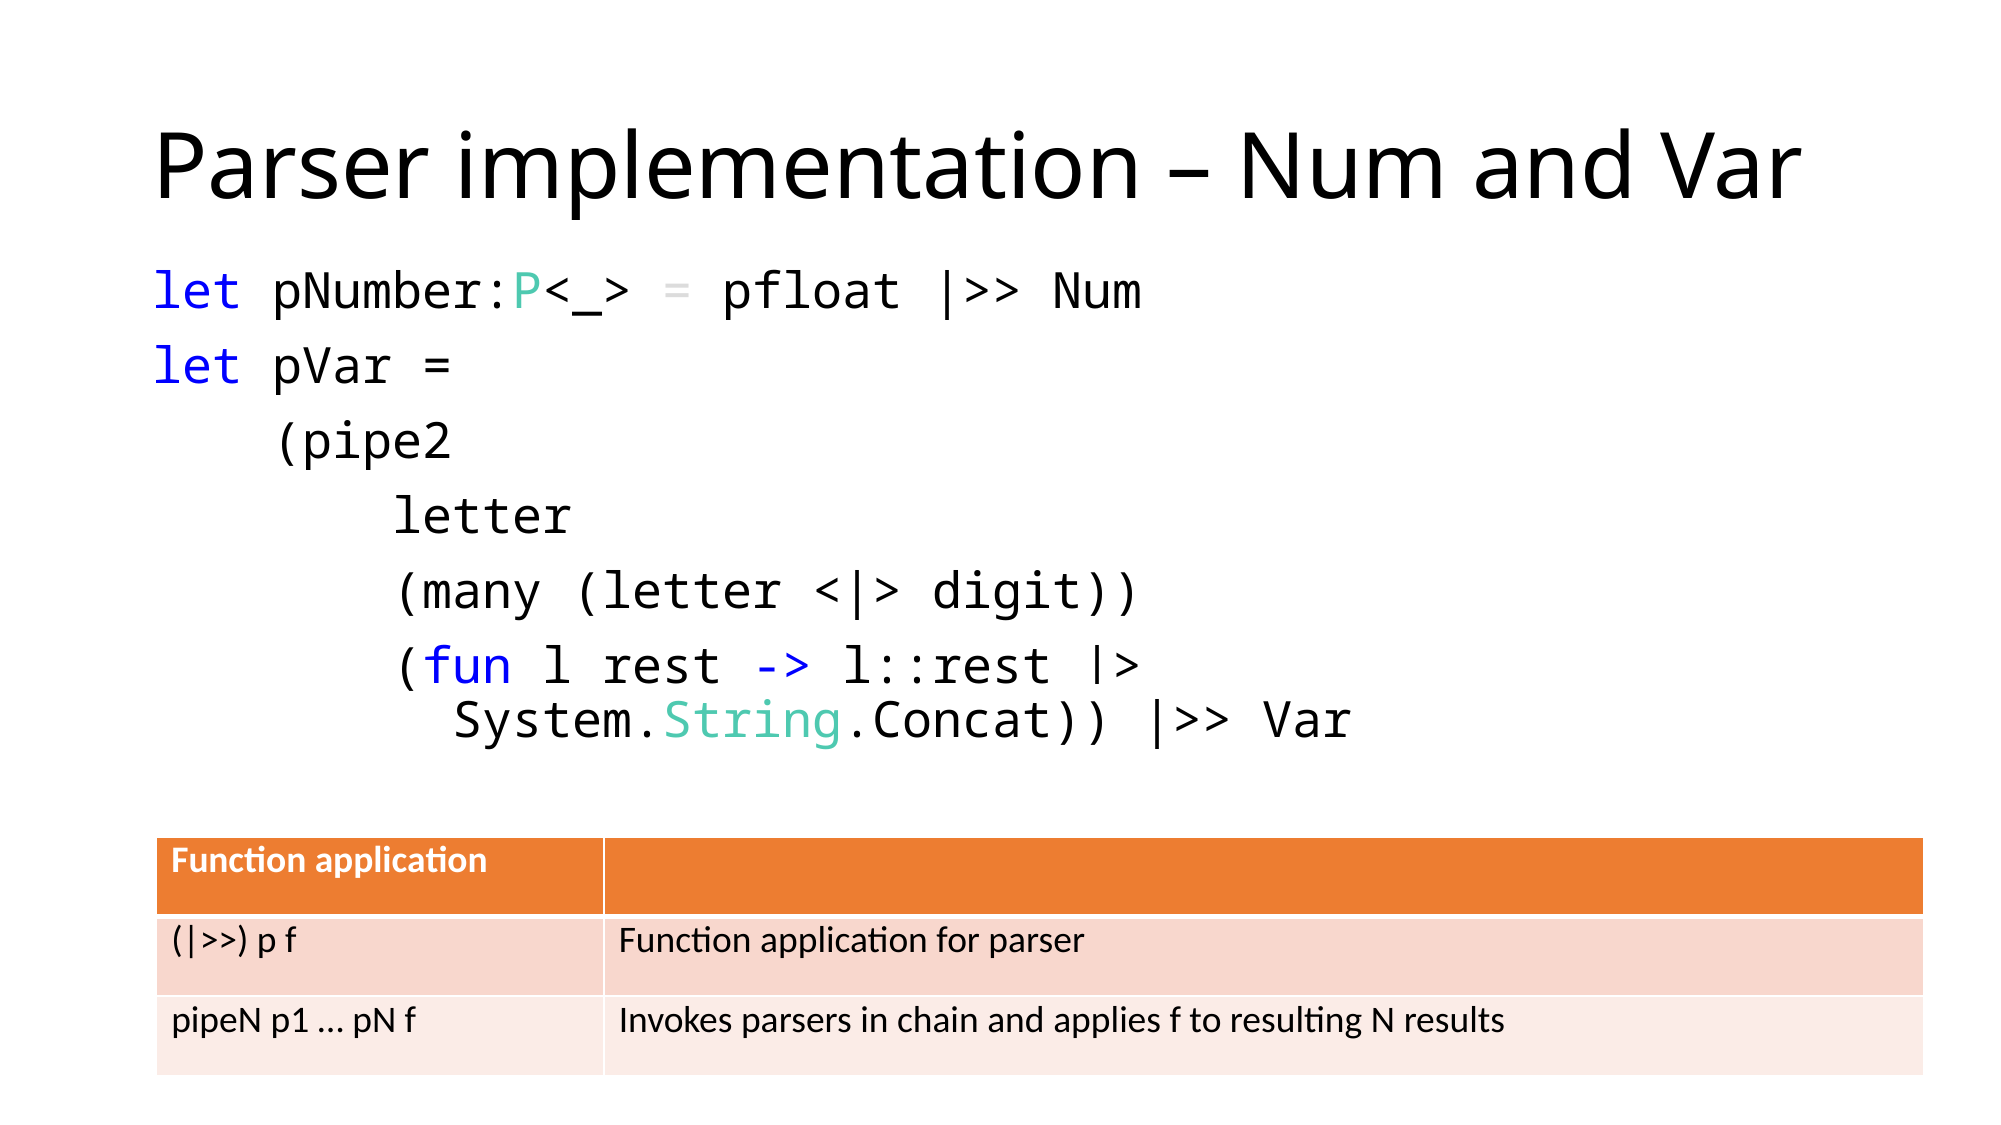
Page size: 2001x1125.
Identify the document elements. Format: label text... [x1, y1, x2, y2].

table_cell pipeN p1 … pN f [157, 997, 603, 1075]
table_cell Invokes parsers in chain and applies f to resulting N results [605, 997, 1923, 1075]
table_cell Function application for parser [605, 919, 1923, 995]
table_cell (|>>) p f [157, 919, 603, 995]
list let pNumber:P<_> = pfloat |>> Num let pVar = (pipe2 letter (many (letter <|> digit)) (fun l rest -> l::rest |> System.String.Concat)) |>> Var [137, 258, 1863, 796]
table_header Function application [157, 838, 603, 914]
table_header [605, 838, 1923, 914]
title Parser implementation – Num and Var [137, 59, 1863, 258]
